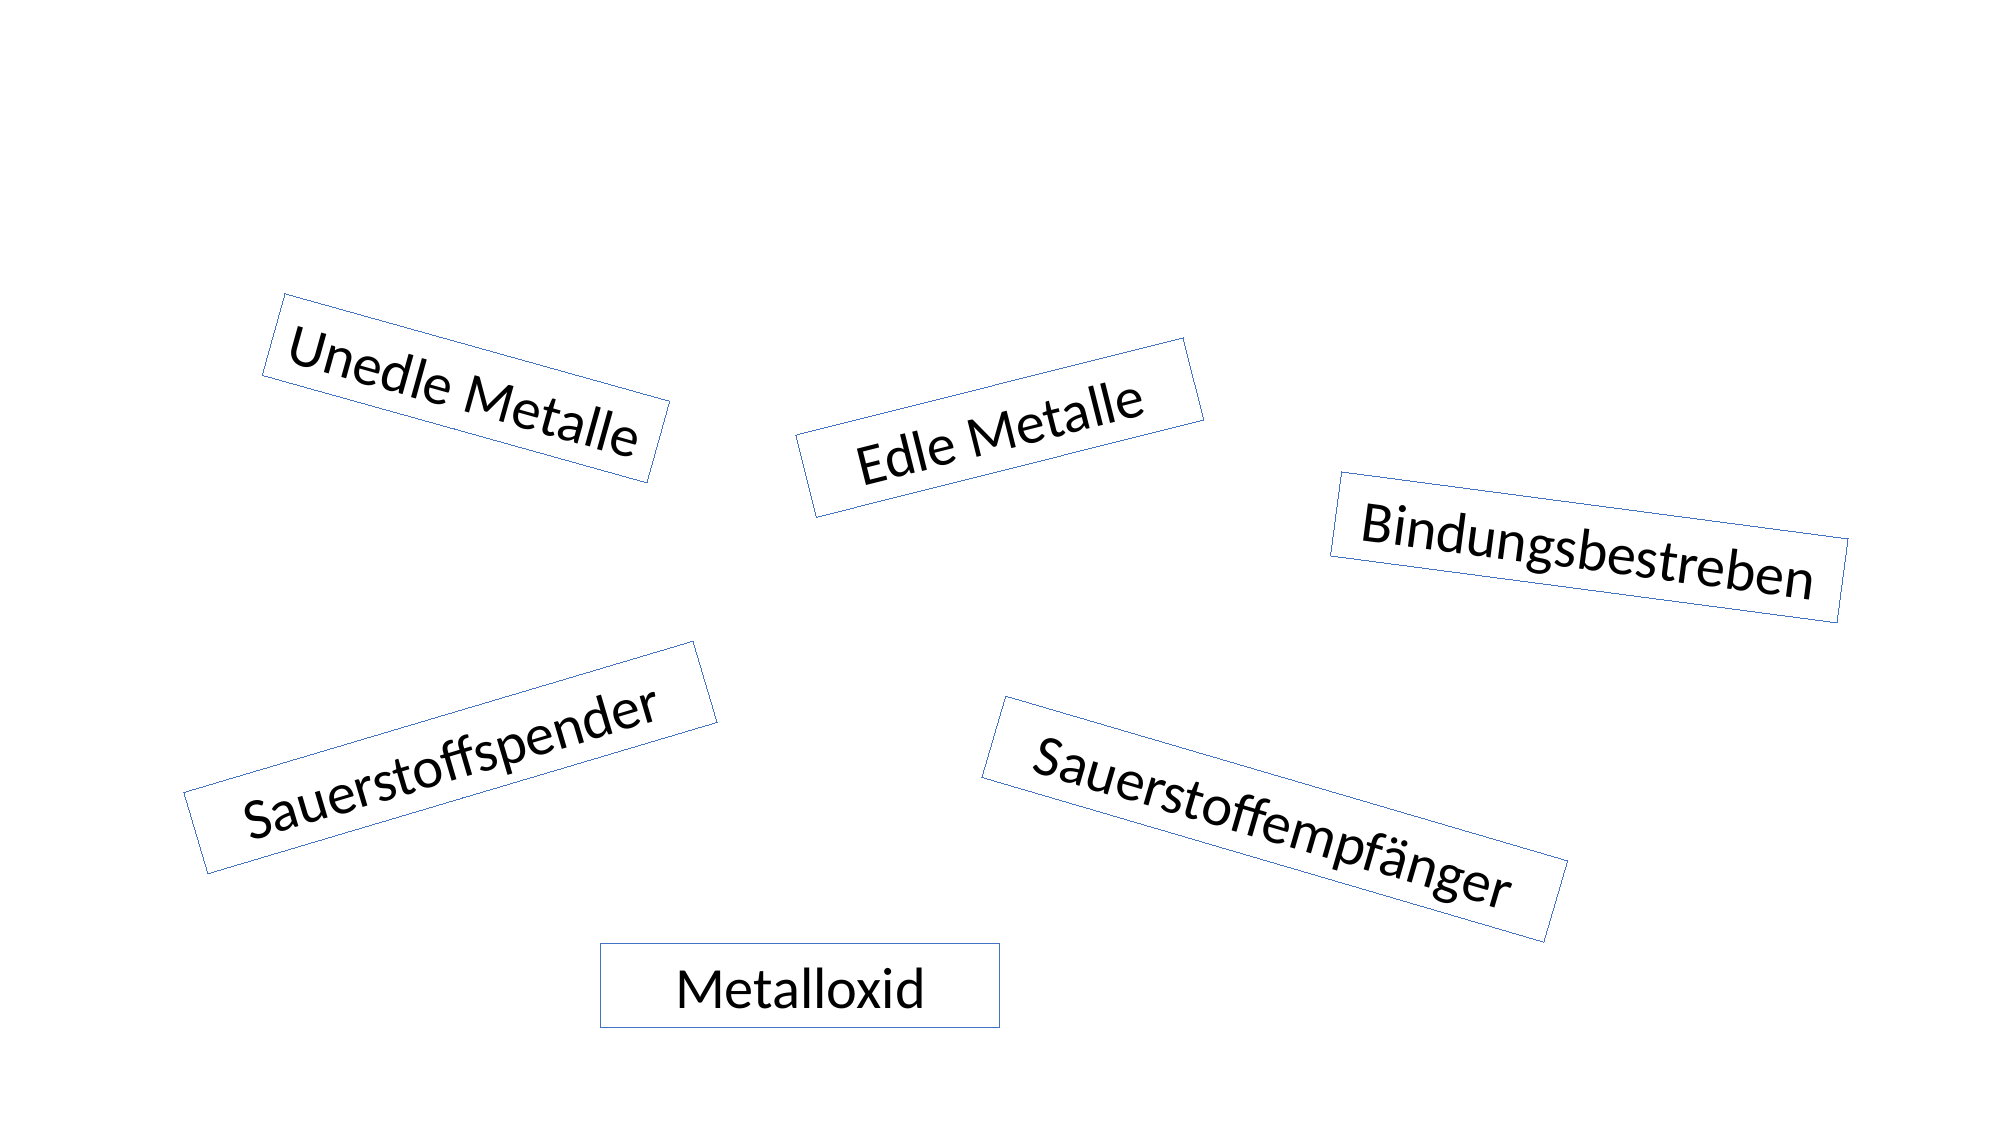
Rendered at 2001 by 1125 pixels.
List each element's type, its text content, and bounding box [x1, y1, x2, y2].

text_box Metalloxid [600, 943, 1000, 1028]
text_box Sauerstoffspender [183, 641, 718, 874]
text_box Sauerstoffempfänger [981, 696, 1568, 943]
text_box Edle Metalle [795, 337, 1204, 518]
text_box Bindungsbestreben [1330, 471, 1849, 623]
text_box Unedle Metalle [262, 293, 670, 483]
